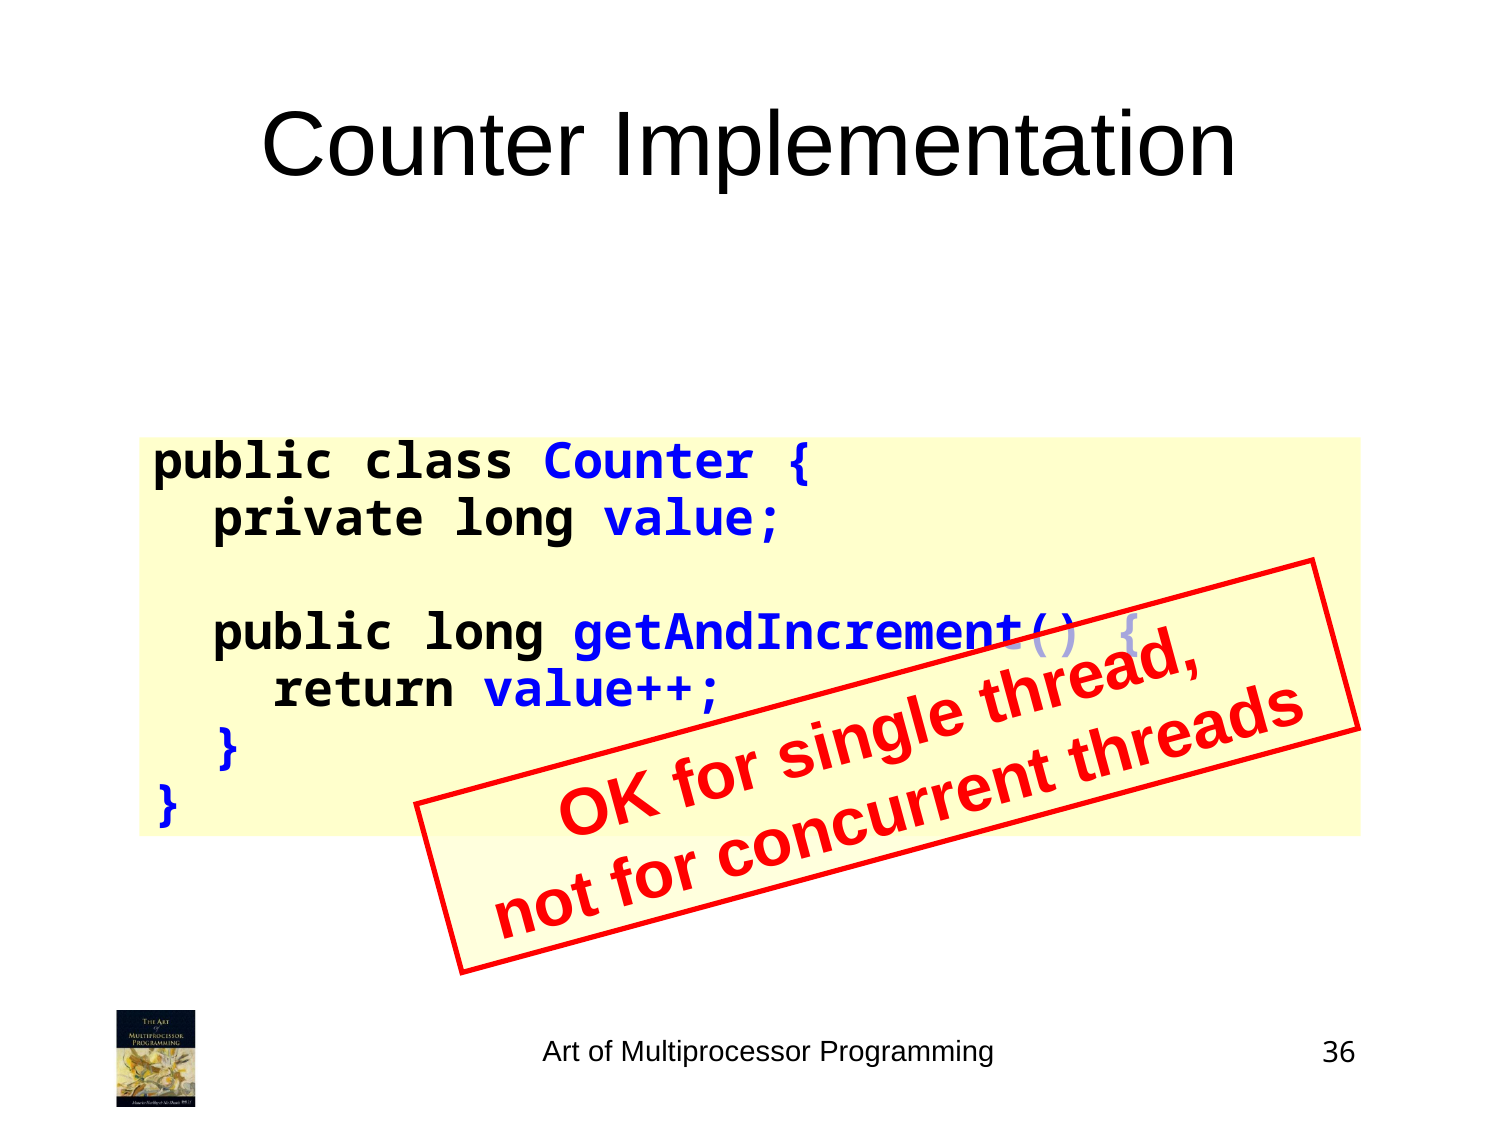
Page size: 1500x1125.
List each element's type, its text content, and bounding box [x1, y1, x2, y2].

footer Art of Multiprocessor Programming [512, 1024, 1026, 1103]
text_box public class Counter { private long value; public long getAndIncrement() { return value++; } } [139, 437, 1361, 837]
text_box OK for single thread, not for concurrent threads [416, 560, 1359, 973]
text_box 36 [1058, 1025, 1371, 1101]
title Counter Implementation [74, 44, 1426, 233]
picture [107, 1010, 204, 1107]
